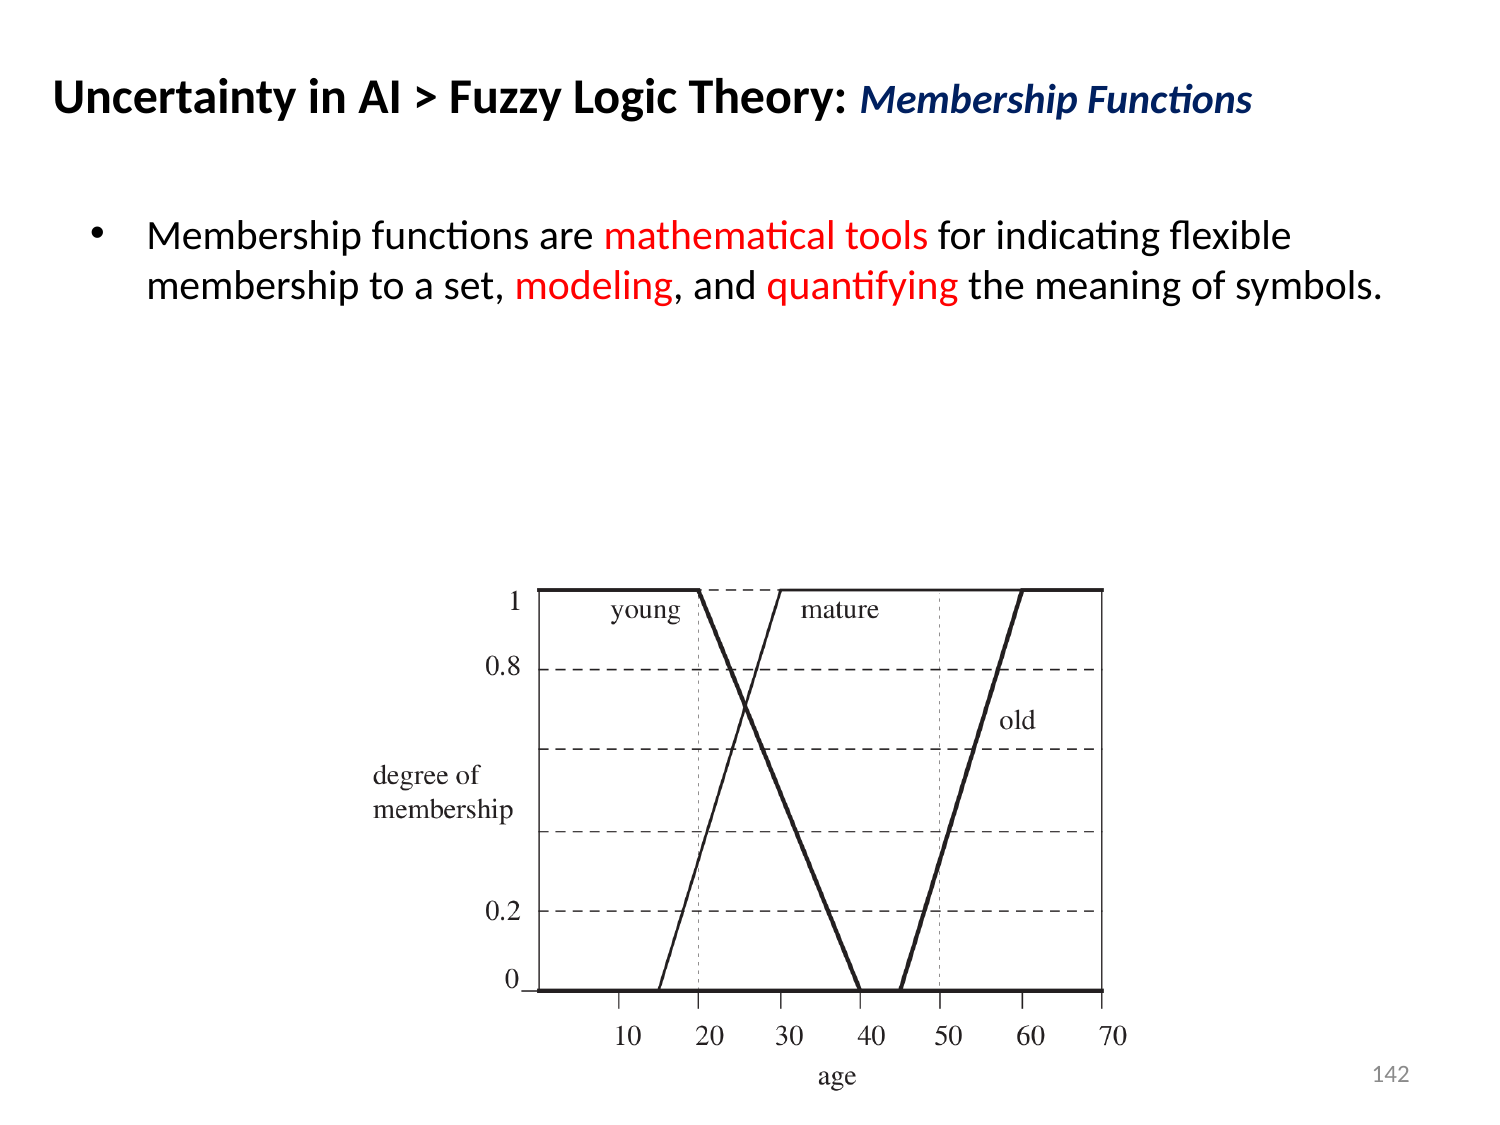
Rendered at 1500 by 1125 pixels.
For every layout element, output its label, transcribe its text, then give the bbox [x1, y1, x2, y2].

text_box Membership functions are mathematical tools for indicating flexible membership to a set, modeling, and quantifying the meaning of symbols. [74, 200, 1422, 1050]
slide_number 142 [1133, 1042, 1425, 1103]
picture [367, 559, 1129, 1105]
text_box Uncertainty in AI > Fuzzy Logic Theory: Membership Functions [37, 0, 1488, 188]
